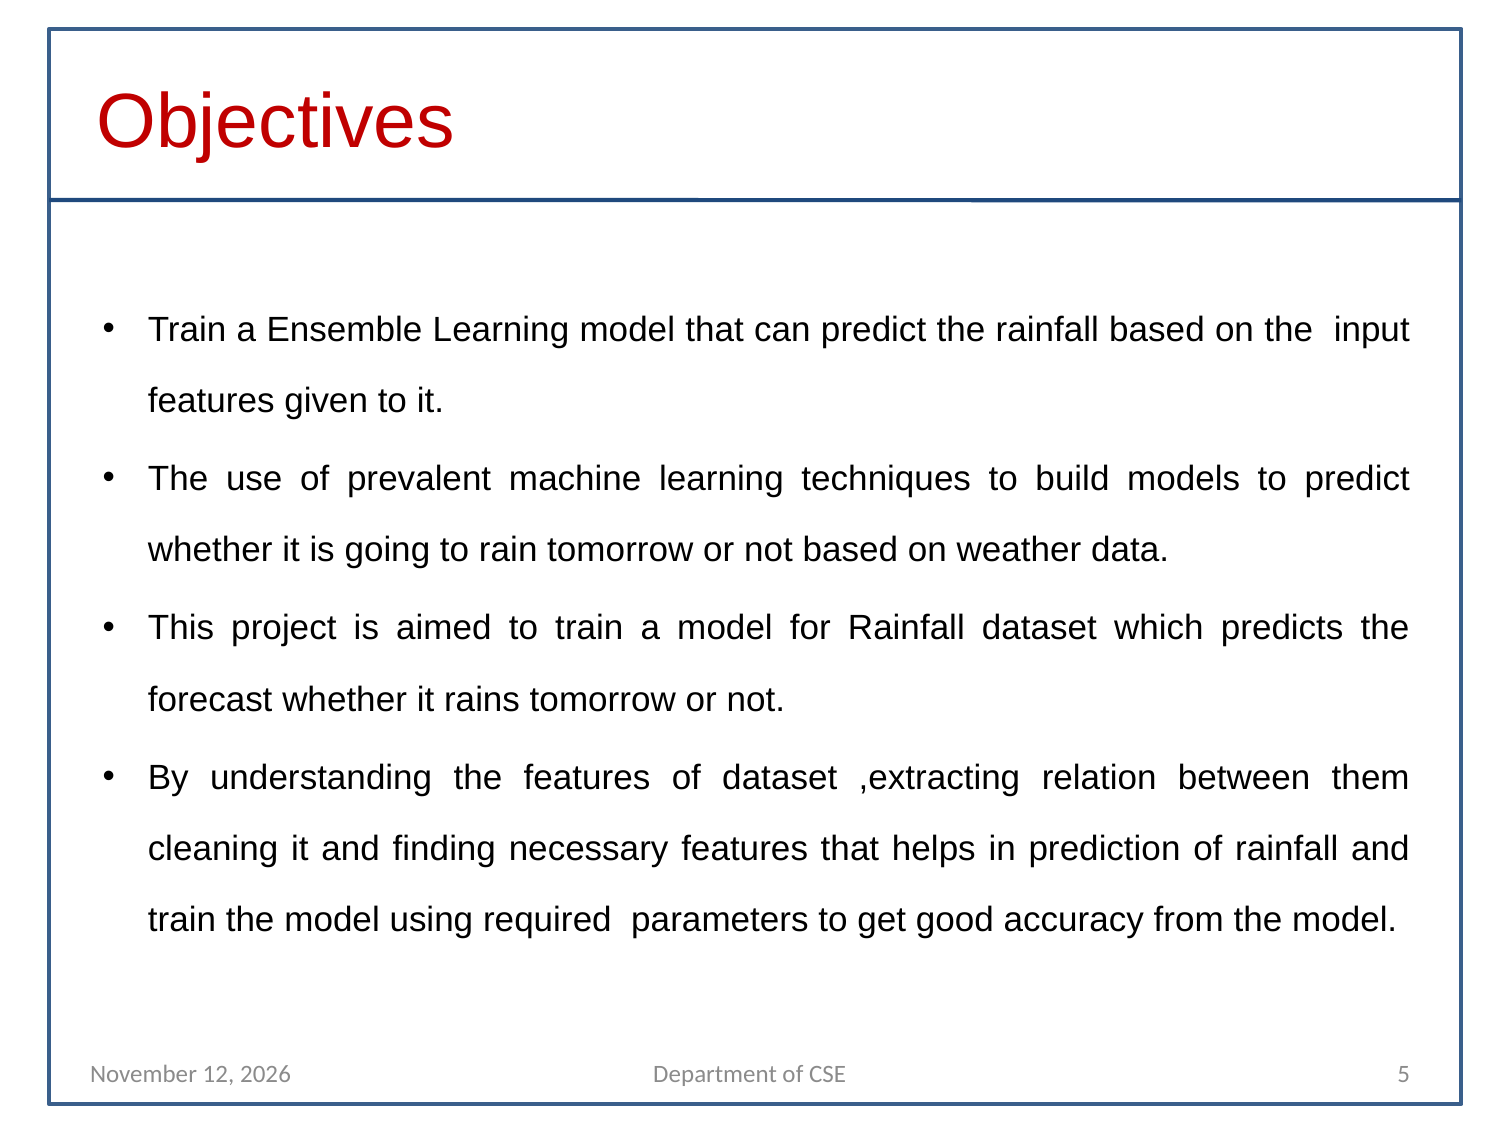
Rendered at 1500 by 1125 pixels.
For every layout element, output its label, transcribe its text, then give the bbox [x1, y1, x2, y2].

footer Department of CSE [512, 1042, 988, 1103]
title Objectives [81, 62, 1432, 170]
list Train a Ensemble Learning model that can predict the rainfall based on the input features given to it. The use of prevalent machine learning techniques to build models to predict whether it is going to rain tomorrow or not based on weather data. This project is aimed to train a model for Rainfall dataset which predicts the forecast whether it rains tomorrow or not. By understanding the features of dataset ,extracting relation between them cleaning it and finding necessary features that helps in prediction of rainfall and train the model using required parameters to get good accuracy from the model. [87, 269, 1425, 997]
slide_number 5 [1074, 1042, 1425, 1103]
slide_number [75, 1042, 425, 1103]
